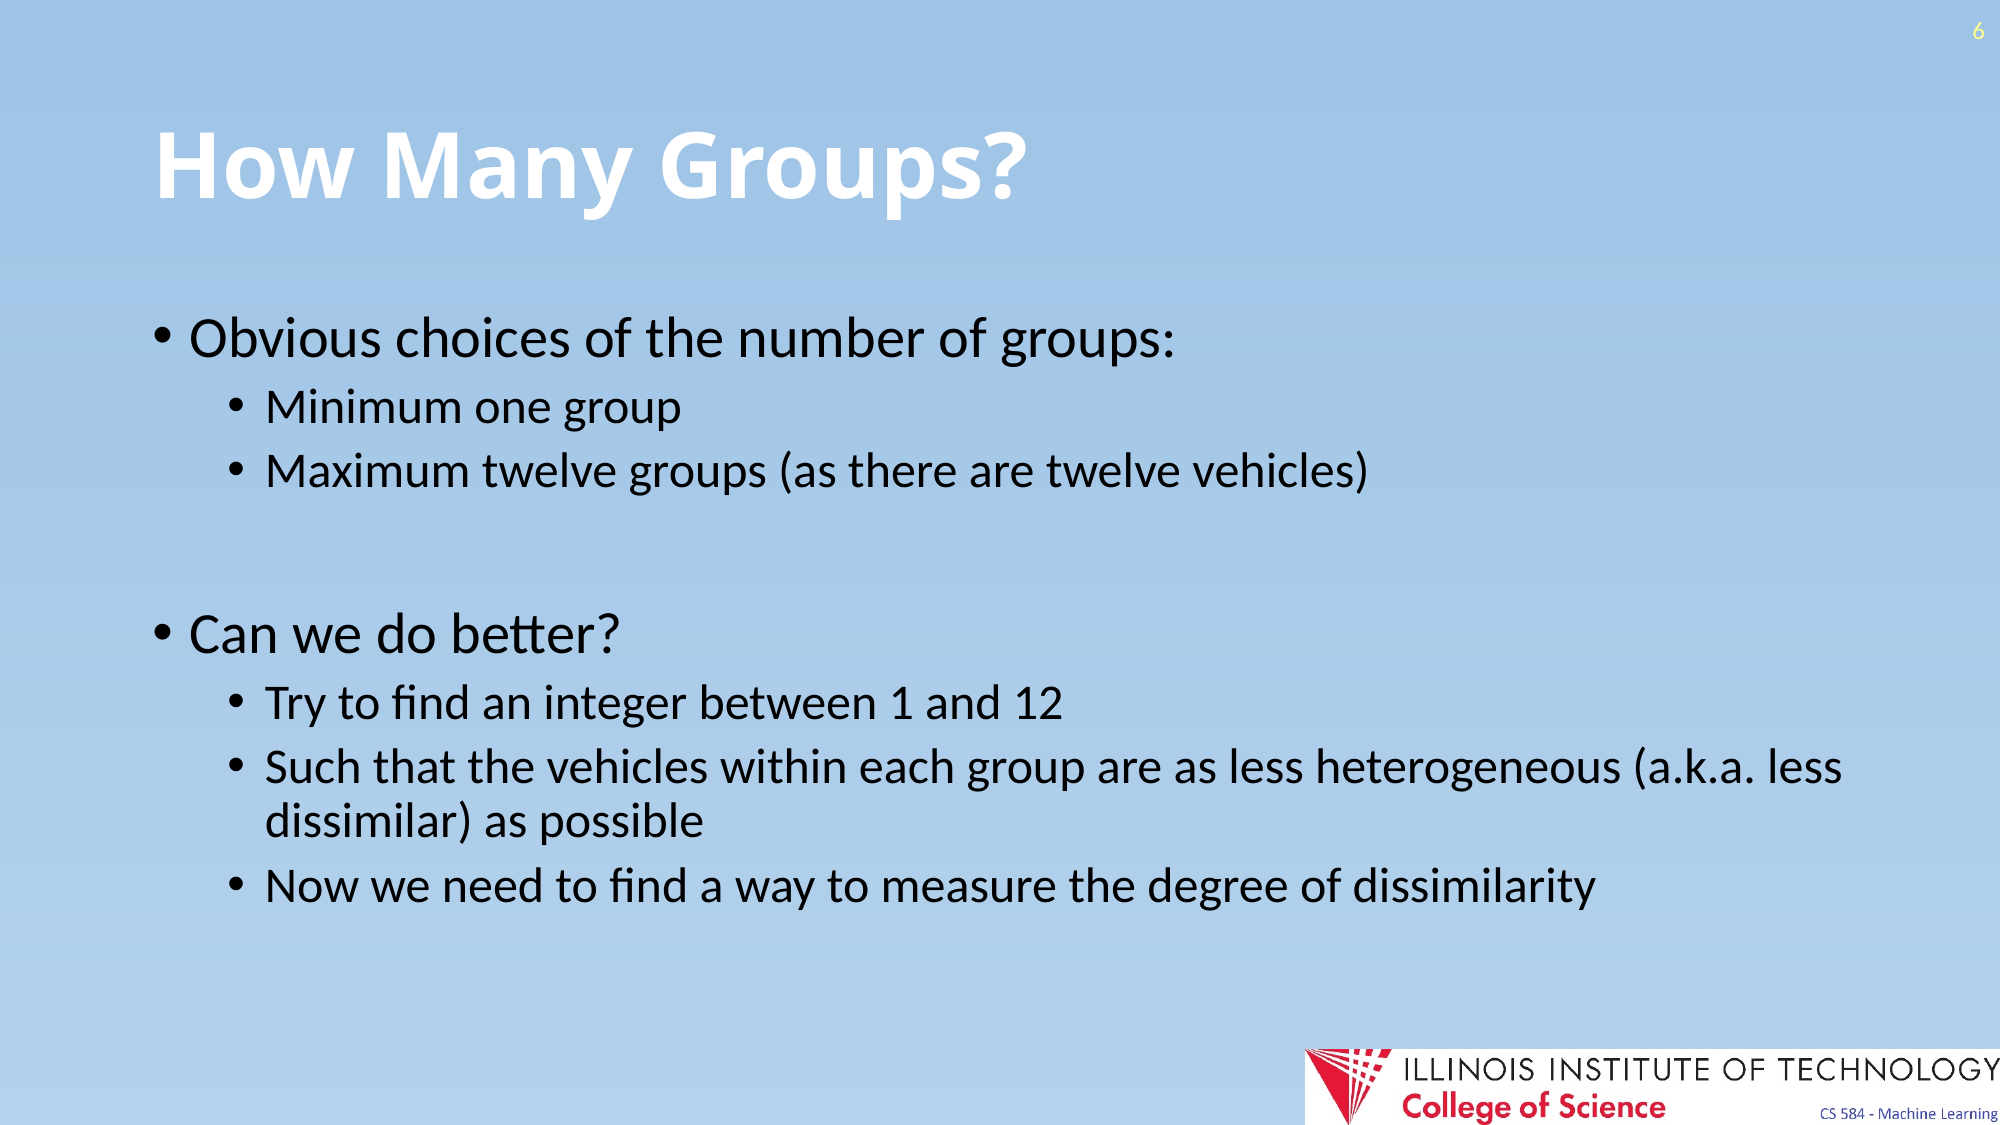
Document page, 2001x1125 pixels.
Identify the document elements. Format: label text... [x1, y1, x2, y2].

picture [1305, 1049, 2000, 1125]
title How Many Groups? [137, 59, 1863, 278]
slide_number 6 [1550, 0, 2000, 60]
list Obvious choices of the number of groups: Minimum one group Maximum twelve groups (as there are twelve vehicles) Can we do better? Try to find an integer between 1 and 12 Such that the vehicles within each group are as less heterogeneous (a.k.a. less dissimilar) as possible Now we need to find a way to measure the degree of dissimilarity [137, 299, 1863, 1014]
